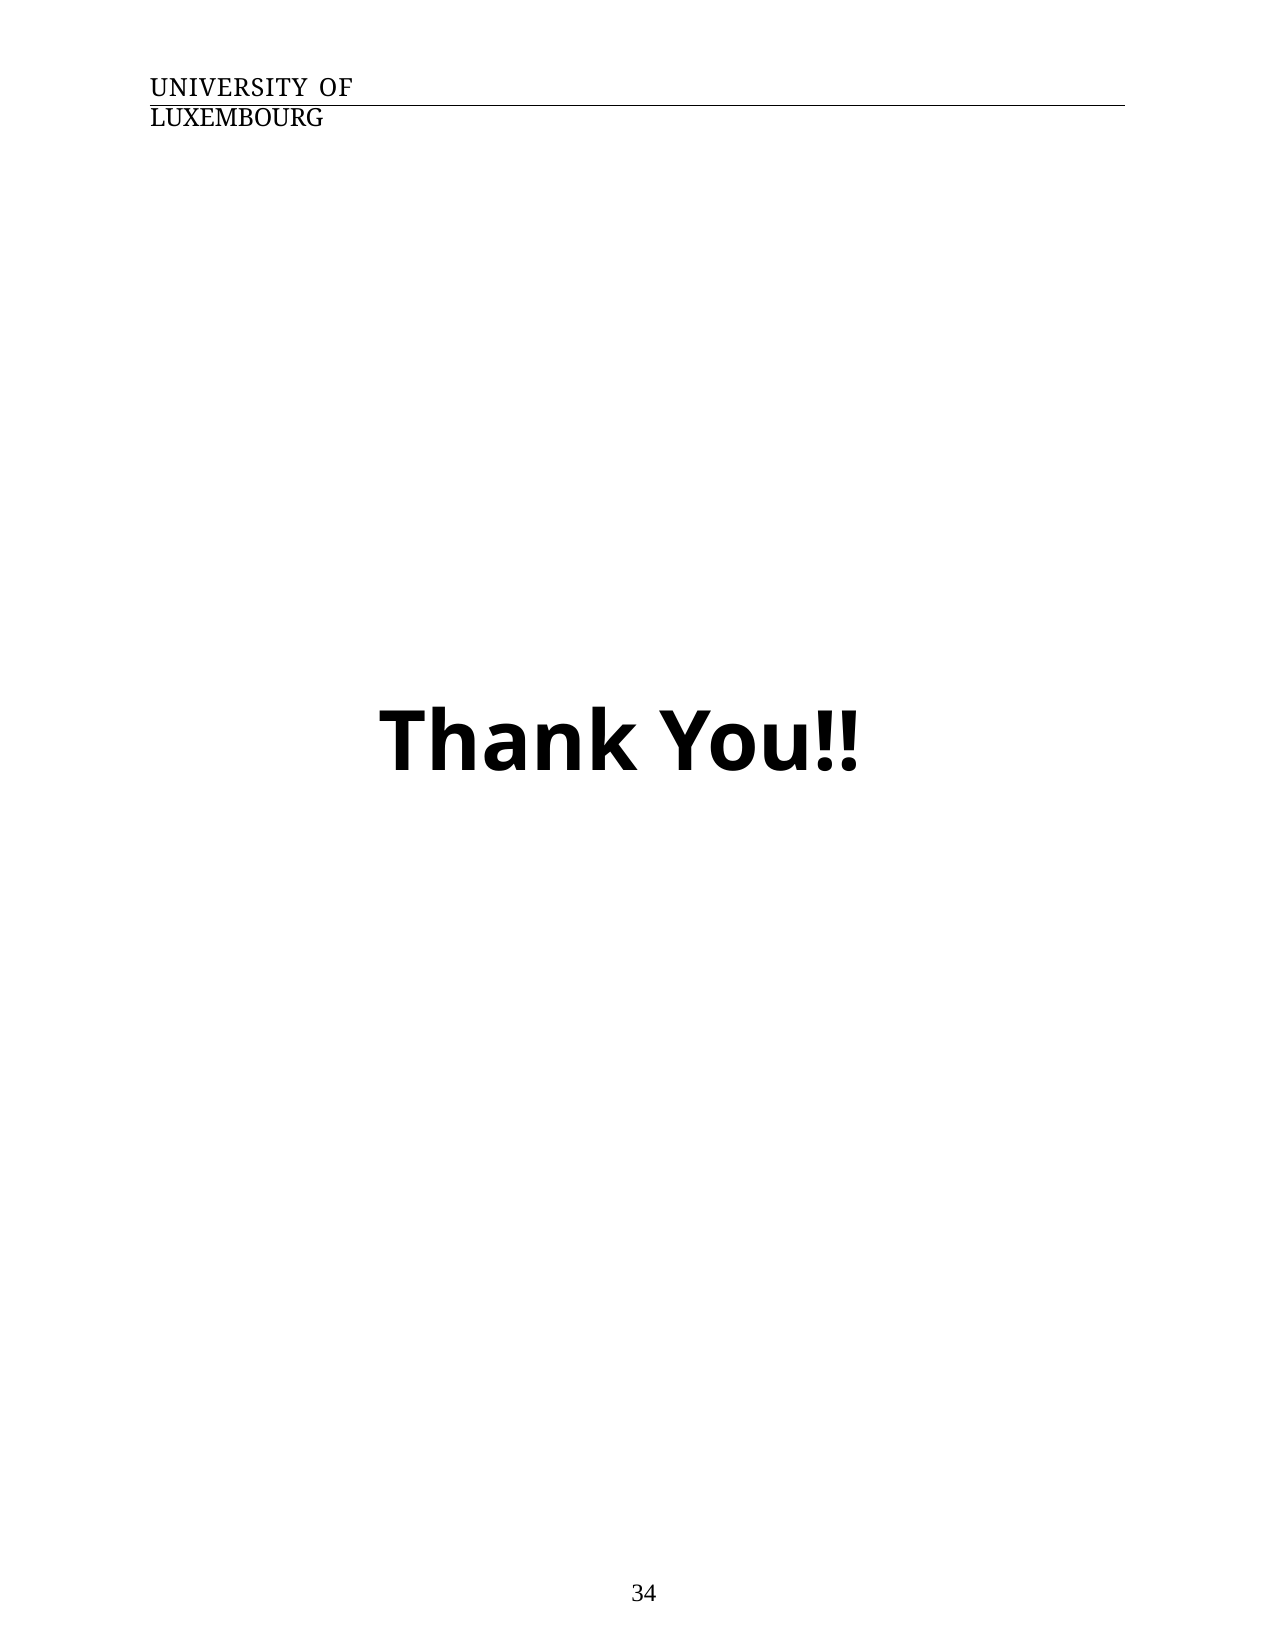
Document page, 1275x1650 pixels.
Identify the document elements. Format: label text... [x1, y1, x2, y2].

text_box University of Luxembourg [147, 69, 493, 131]
text_box Thank You!! [378, 684, 897, 788]
text_box 34 [629, 1574, 674, 1607]
